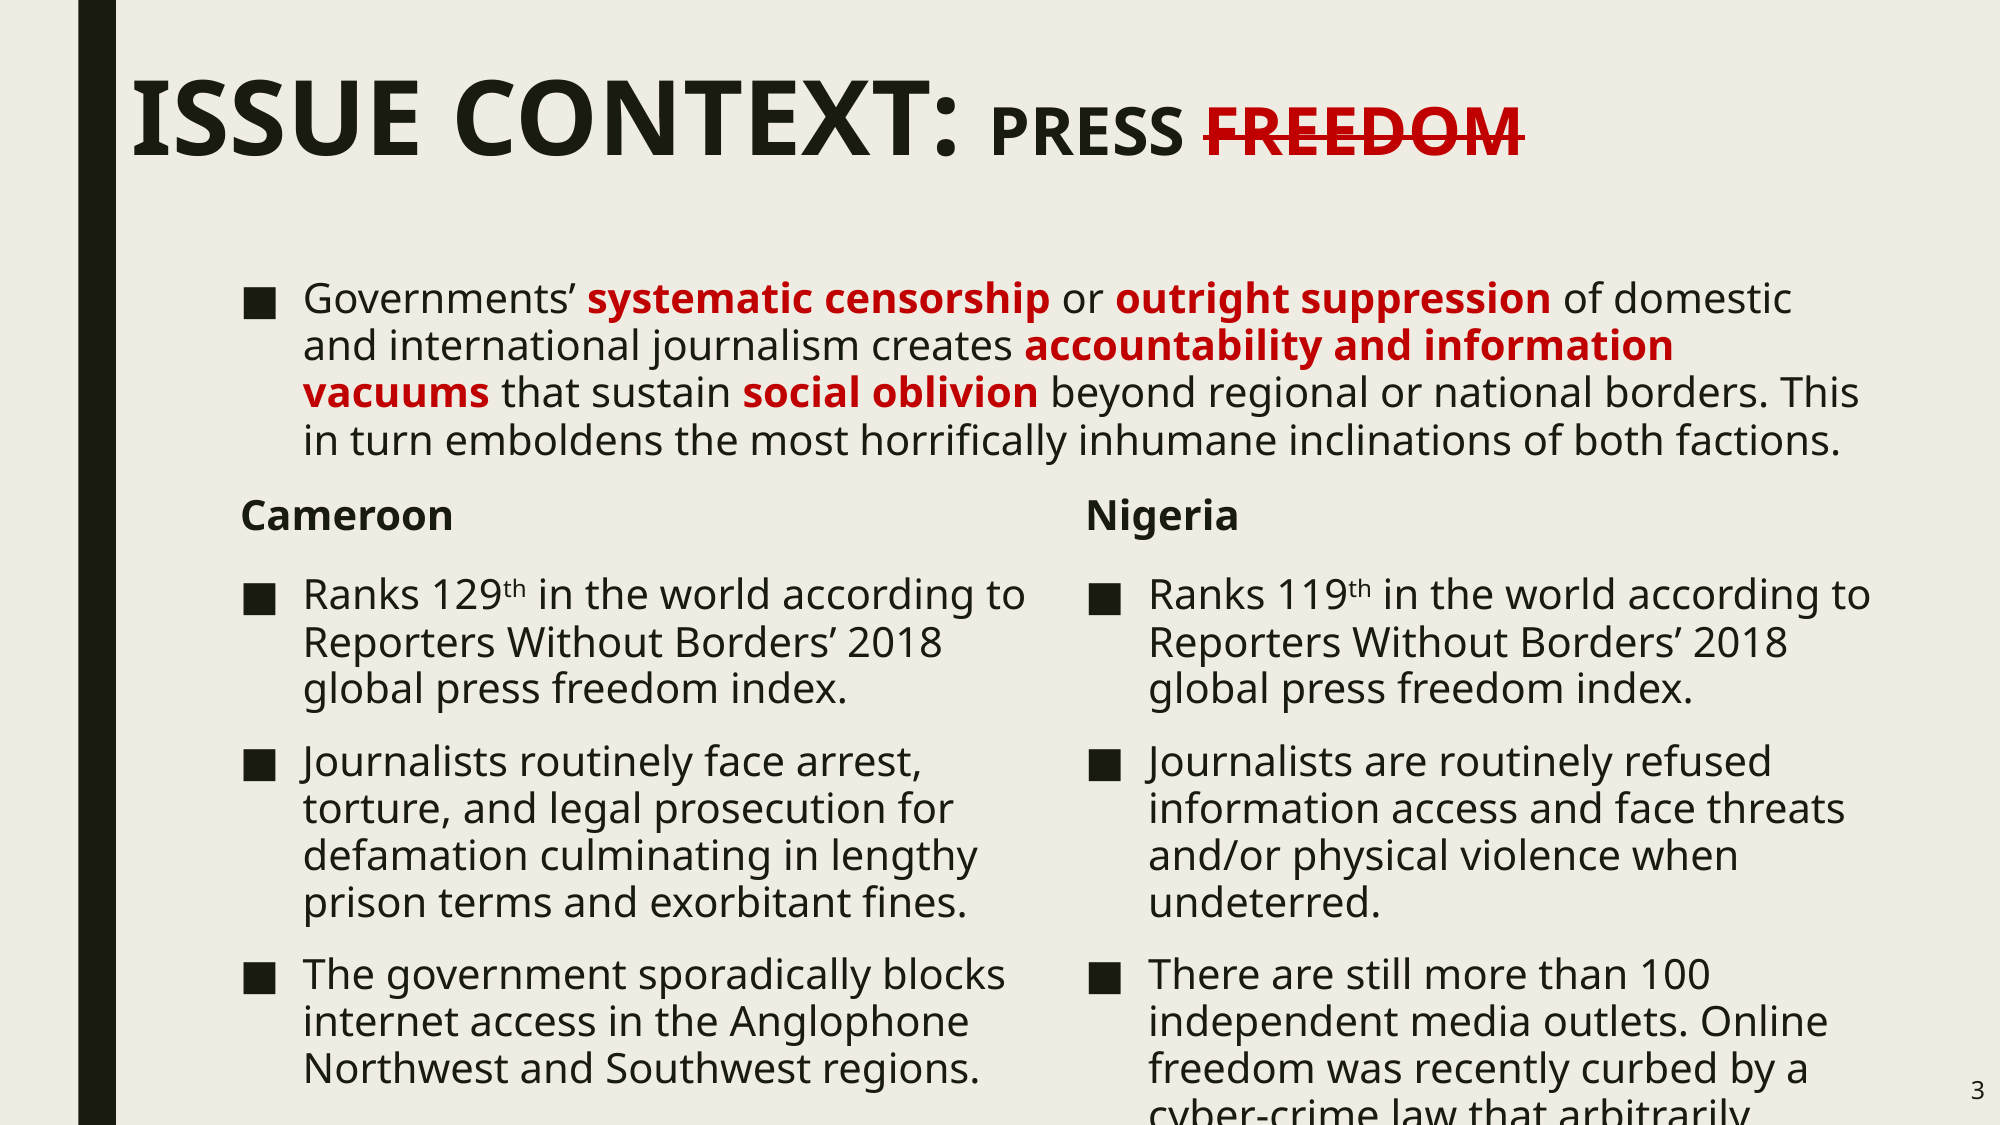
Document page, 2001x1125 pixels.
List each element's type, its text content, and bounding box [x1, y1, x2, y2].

title ISSUE CONTEXT: PRESS FREEDOM [116, 0, 1798, 244]
text_box Cameroon [224, 471, 954, 562]
text_box Nigeria [1070, 471, 1800, 562]
text_box Ranks 129th in the world according to Reporters Without Borders’ 2018 global press freedom index. Journalists routinely face arrest, torture, and legal prosecution for defamation culminating in lengthy prison terms and exorbitant fines. The government sporadically blocks internet access in the Anglophone Northwest and Southwest regions. [225, 565, 1053, 986]
text_box Ranks 119th in the world according to Reporters Without Borders’ 2018 global press freedom index. Journalists are routinely refused information access and face threats and/or physical violence when undeterred. There are still more than 100 independent media outlets. Online freedom was recently curbed by a cyber-crime law that arbitrarily penalizes bloggers. [1070, 565, 1920, 986]
text_box Governments’ systematic censorship or outright suppression of domestic and international journalism creates accountability and information vacuums that sustain social oblivion beyond regional or national borders. This in turn emboldens the most horrifically inhumane inclinations of both factions. [225, 268, 1882, 857]
slide_number 3 [1738, 1058, 2000, 1125]
